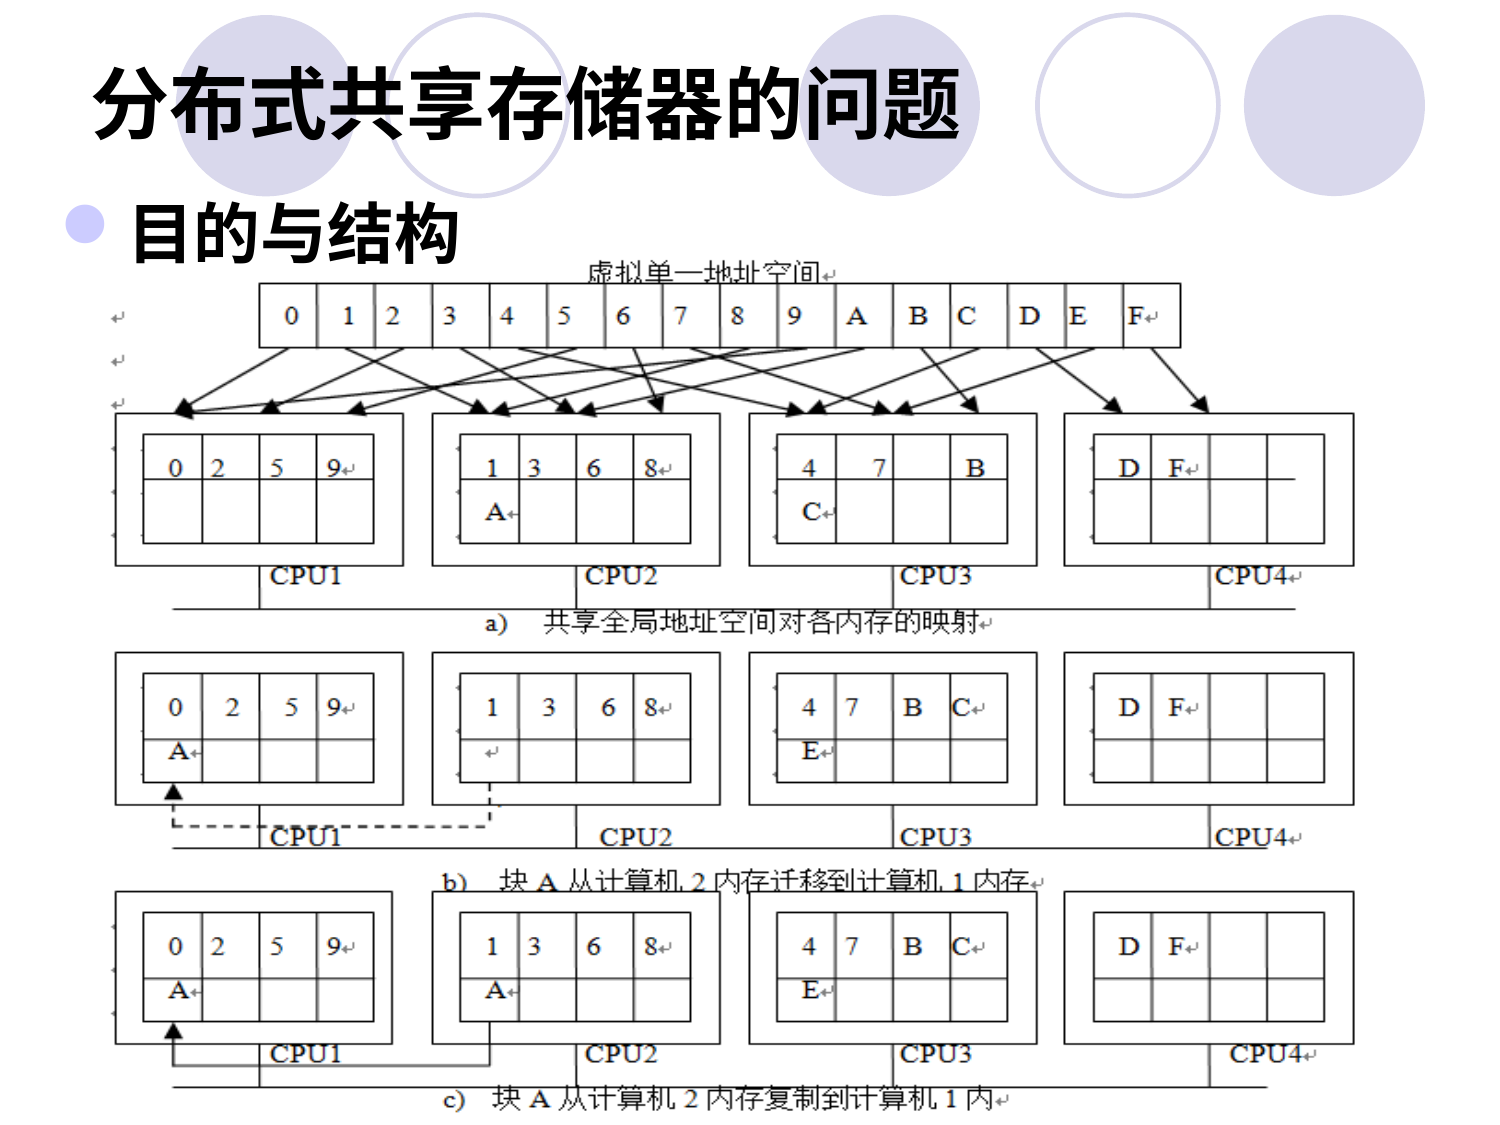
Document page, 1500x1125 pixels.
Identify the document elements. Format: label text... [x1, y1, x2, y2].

picture [0, 247, 1500, 1125]
list 目的与结构 [45, 184, 1396, 1024]
title 分布式共享存储器的问题 [75, 19, 1425, 185]
